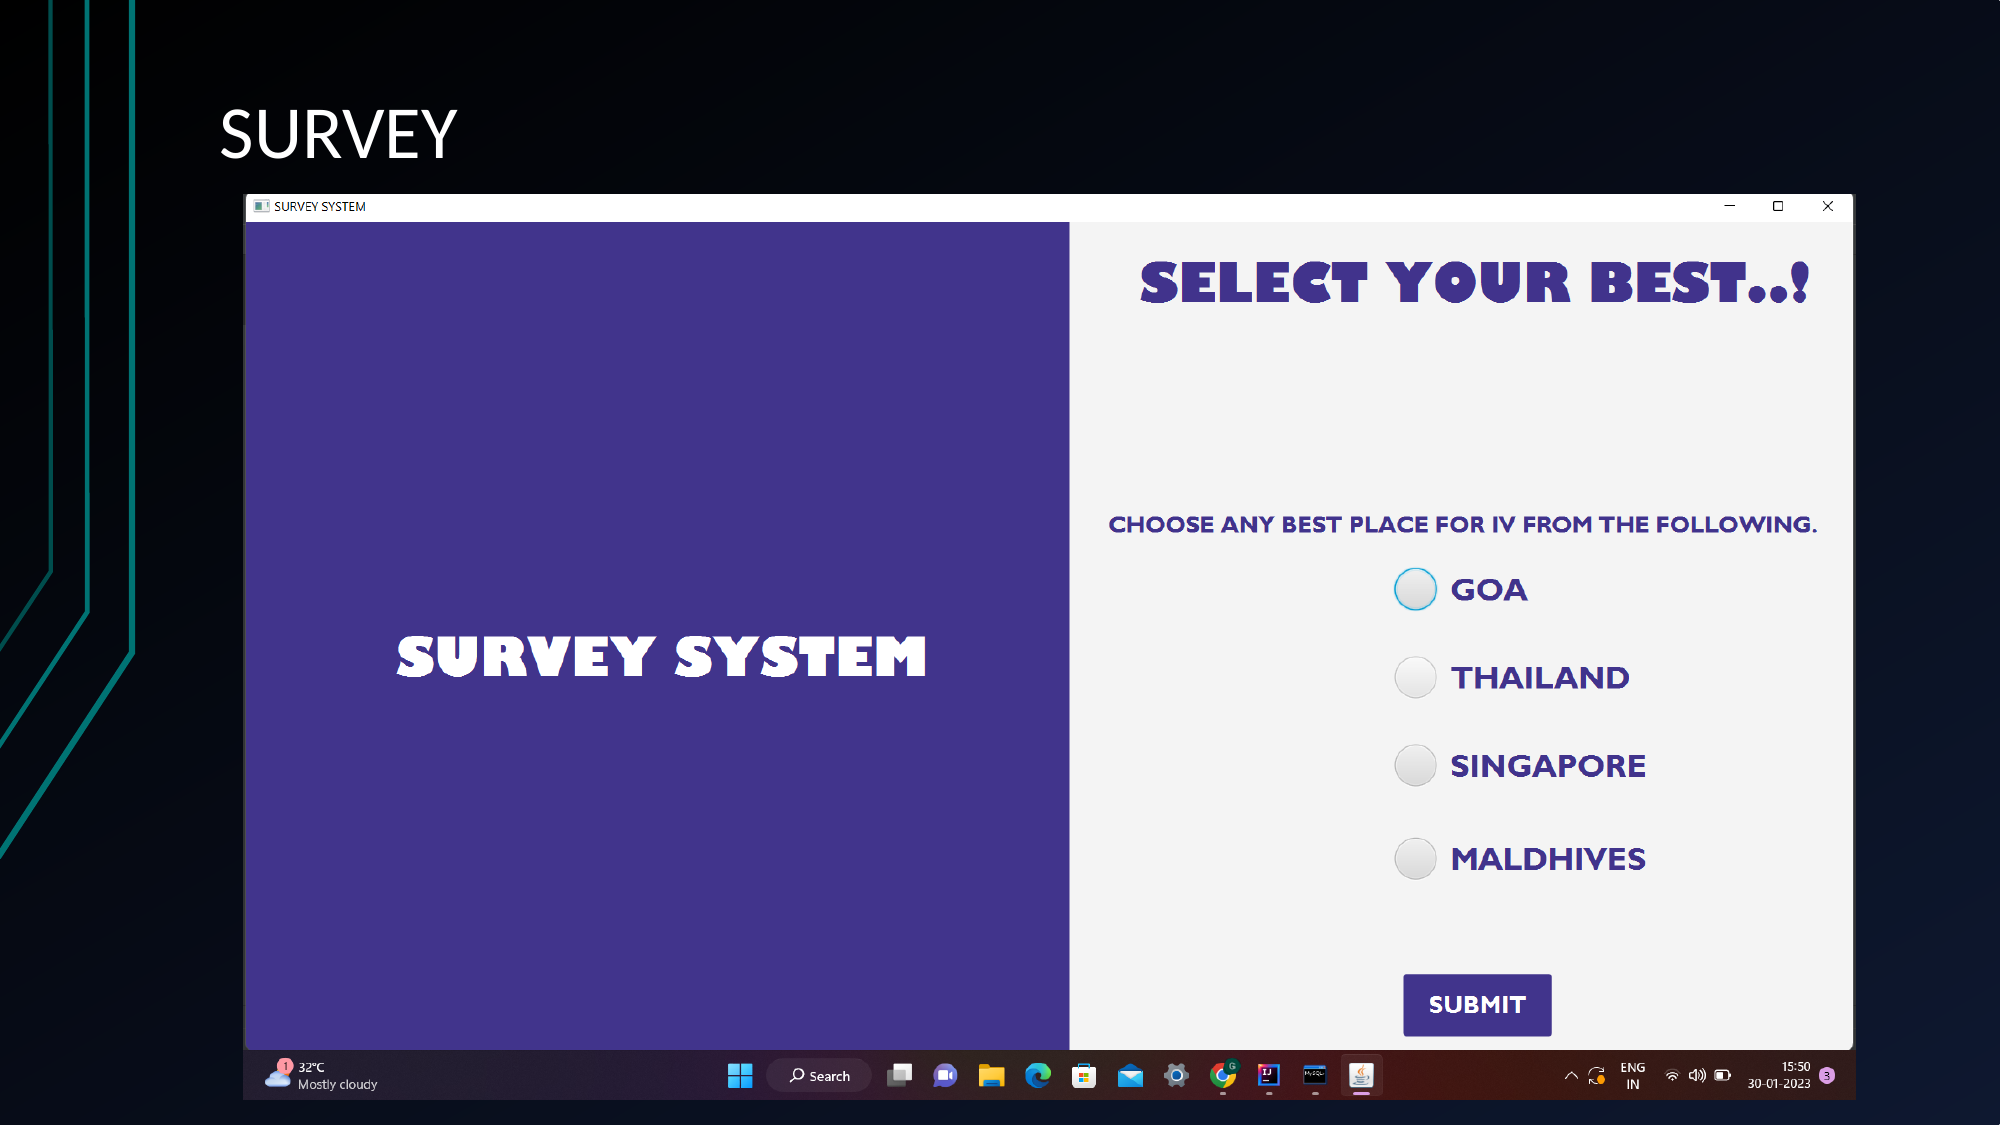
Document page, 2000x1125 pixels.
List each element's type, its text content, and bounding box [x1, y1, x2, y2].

title SURVEY [199, 45, 1856, 185]
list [242, 194, 1856, 1100]
